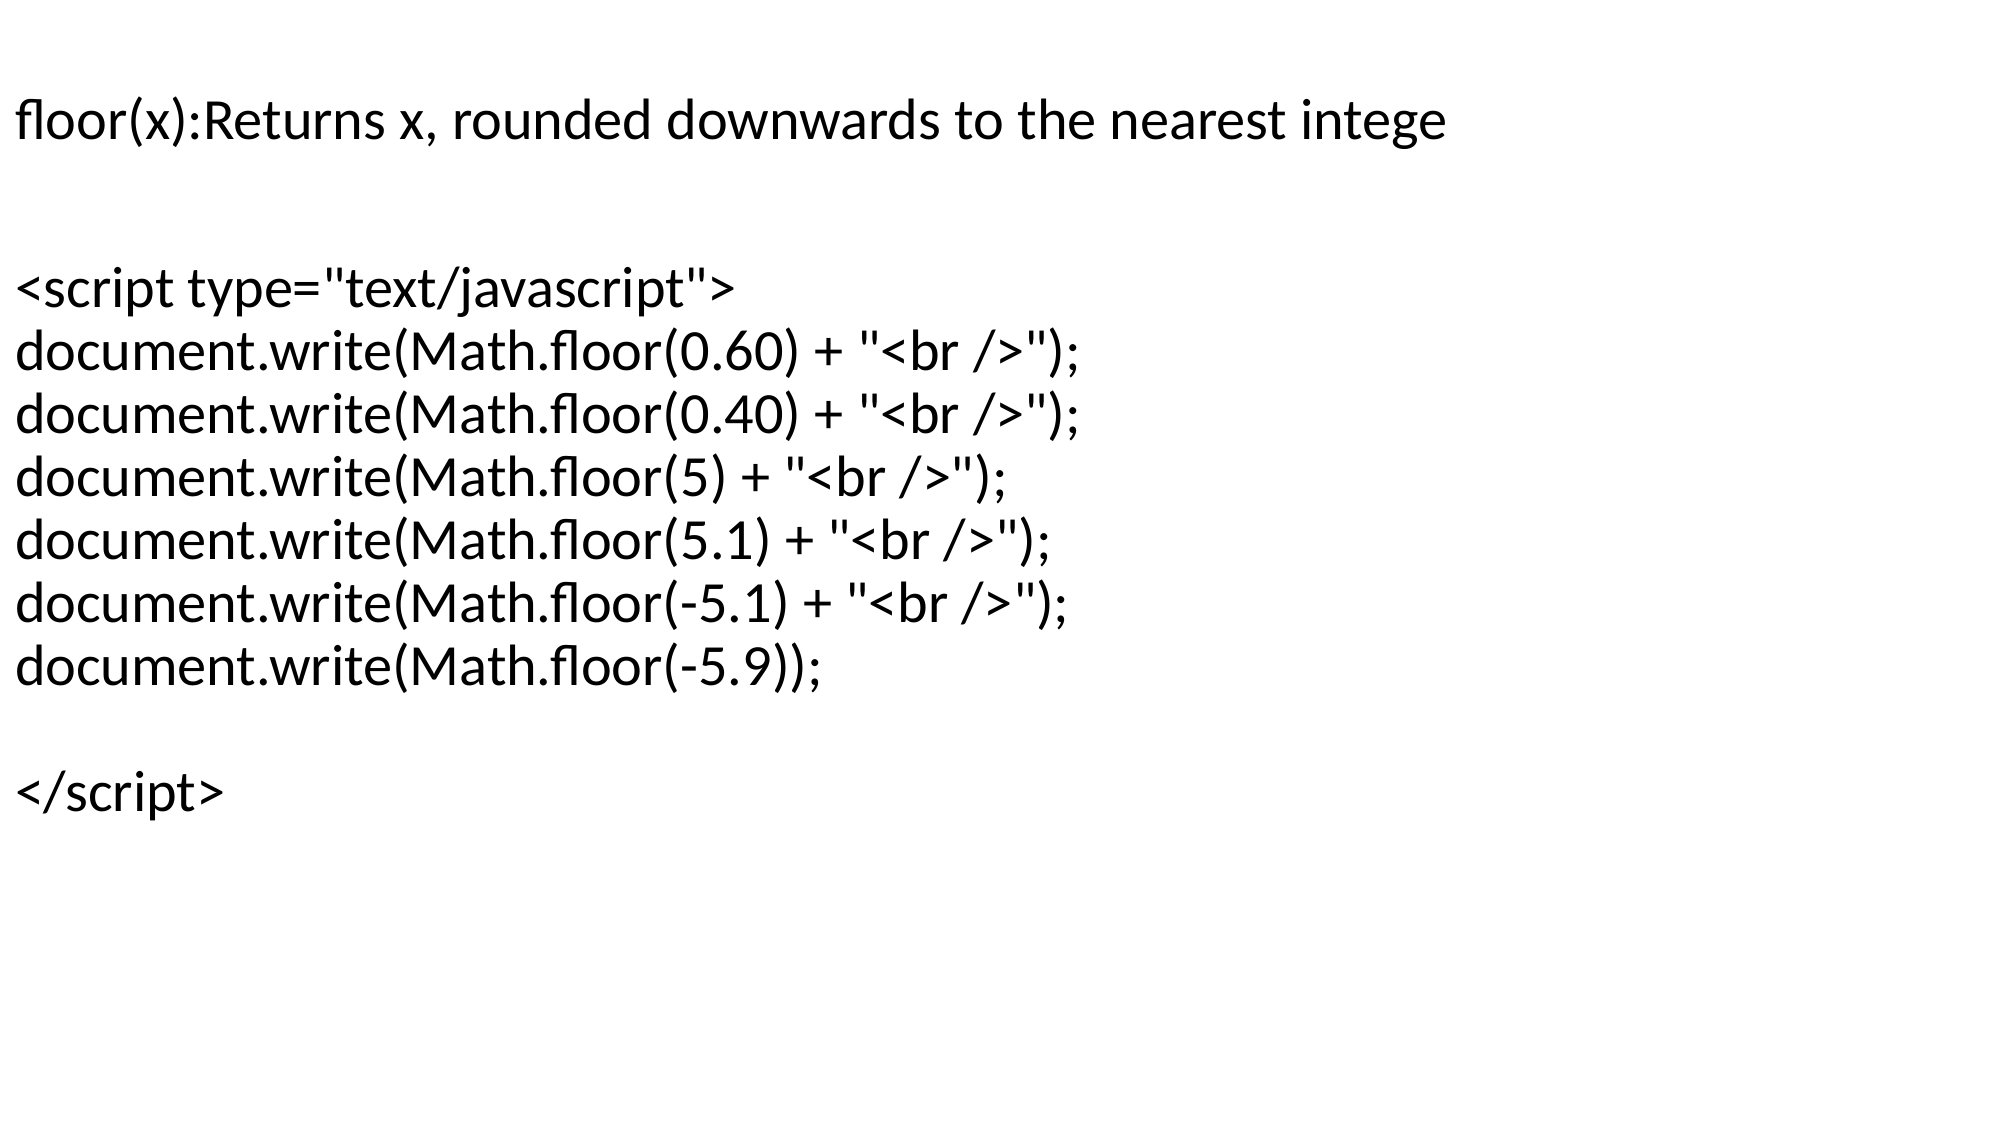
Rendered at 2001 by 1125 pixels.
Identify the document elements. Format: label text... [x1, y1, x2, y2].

list floor(x):Returns x, rounded downwards to the nearest intege <script type="text/javascript"> document.write(Math.floor(0.60) + "<br />"); document.write(Math.floor(0.40) + "<br />"); document.write(Math.floor(5) + "<br />"); document.write(Math.floor(5.1) + "<br />"); document.write(Math.floor(-5.1) + "<br />"); document.write(Math.floor(-5.9)); </script> [0, 82, 1675, 1090]
